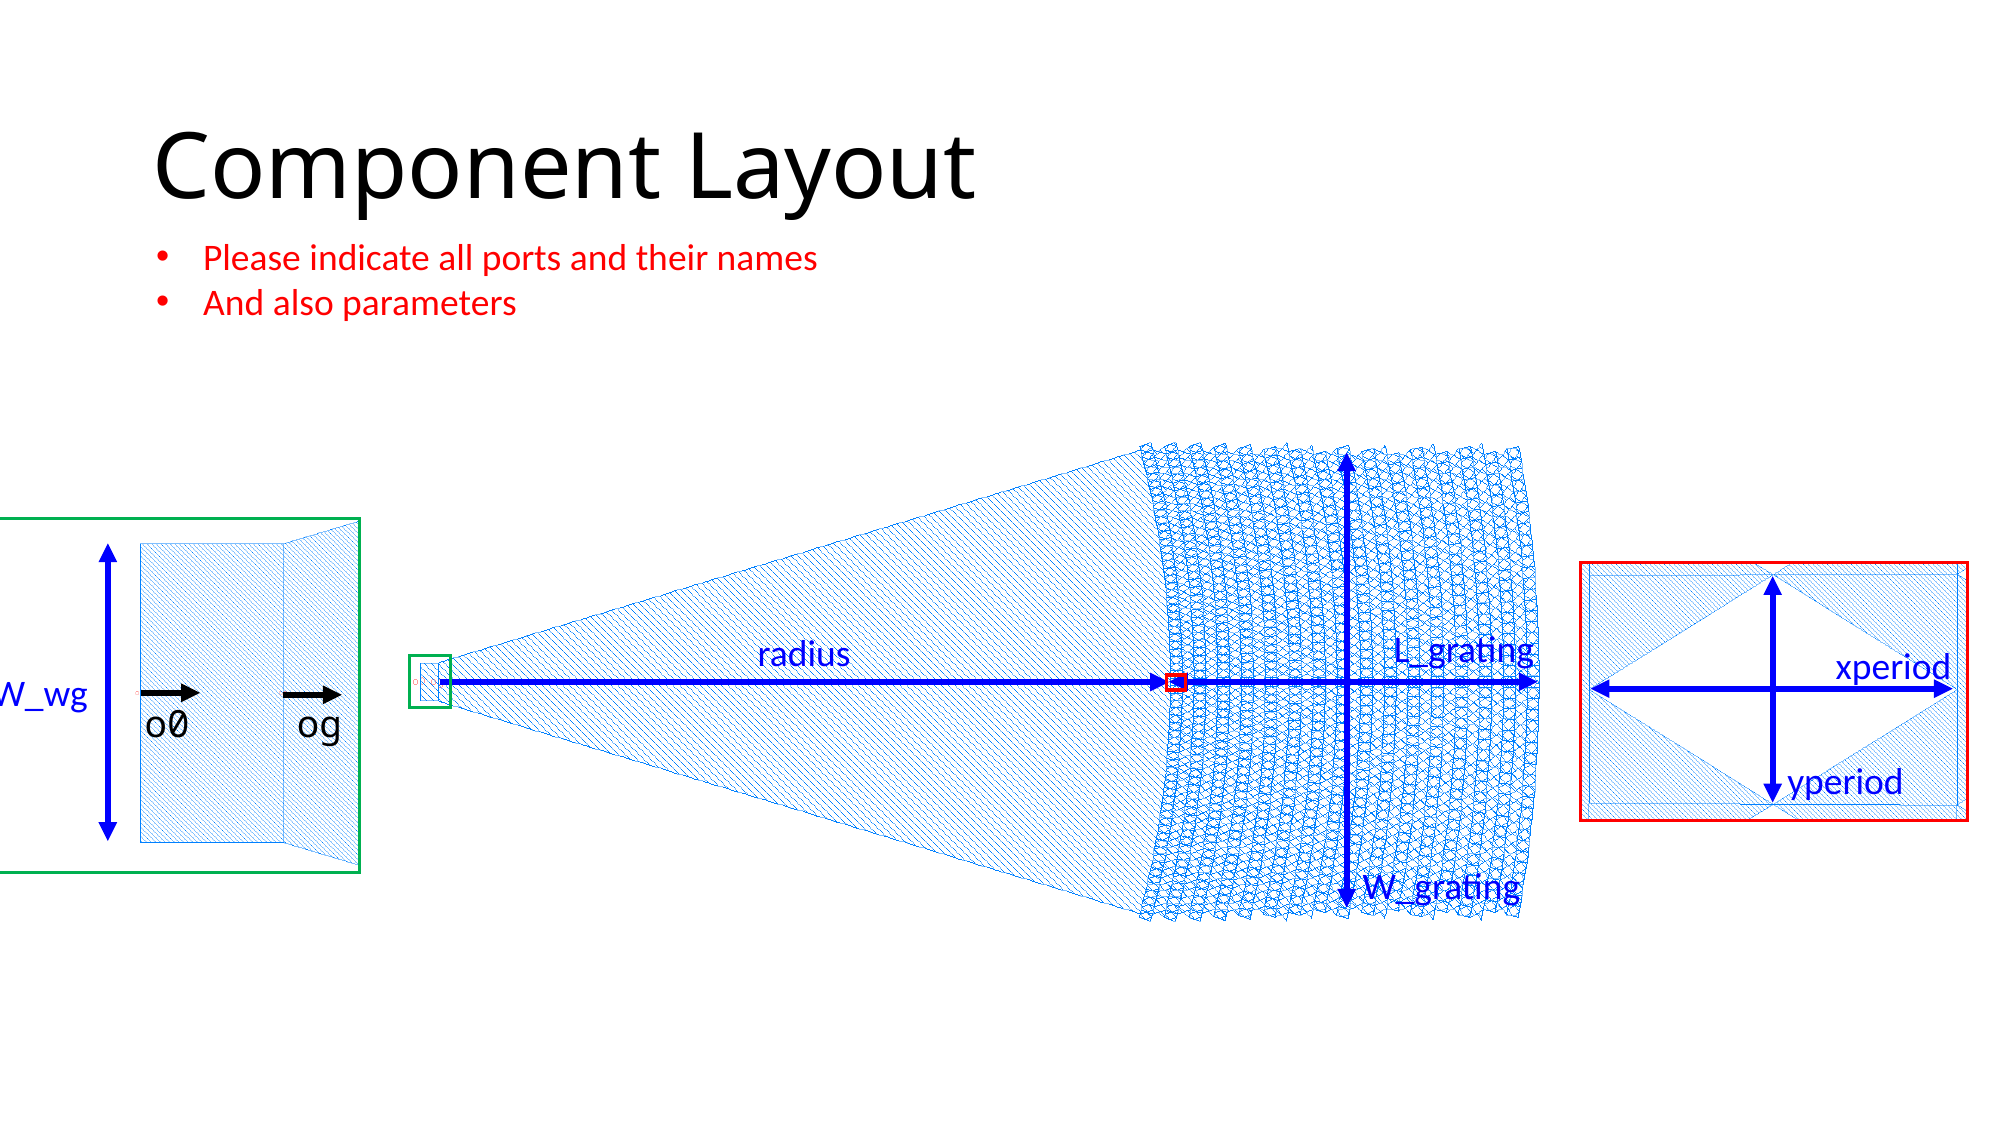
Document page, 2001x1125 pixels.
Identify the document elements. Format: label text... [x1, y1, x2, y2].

picture [1580, 562, 1968, 821]
picture [391, 419, 1566, 951]
text_box [0, 517, 360, 874]
text_box Please indicate all ports and their names And also parameters [141, 225, 834, 331]
picture [107, 518, 360, 873]
title Component Layout [137, 59, 1863, 278]
